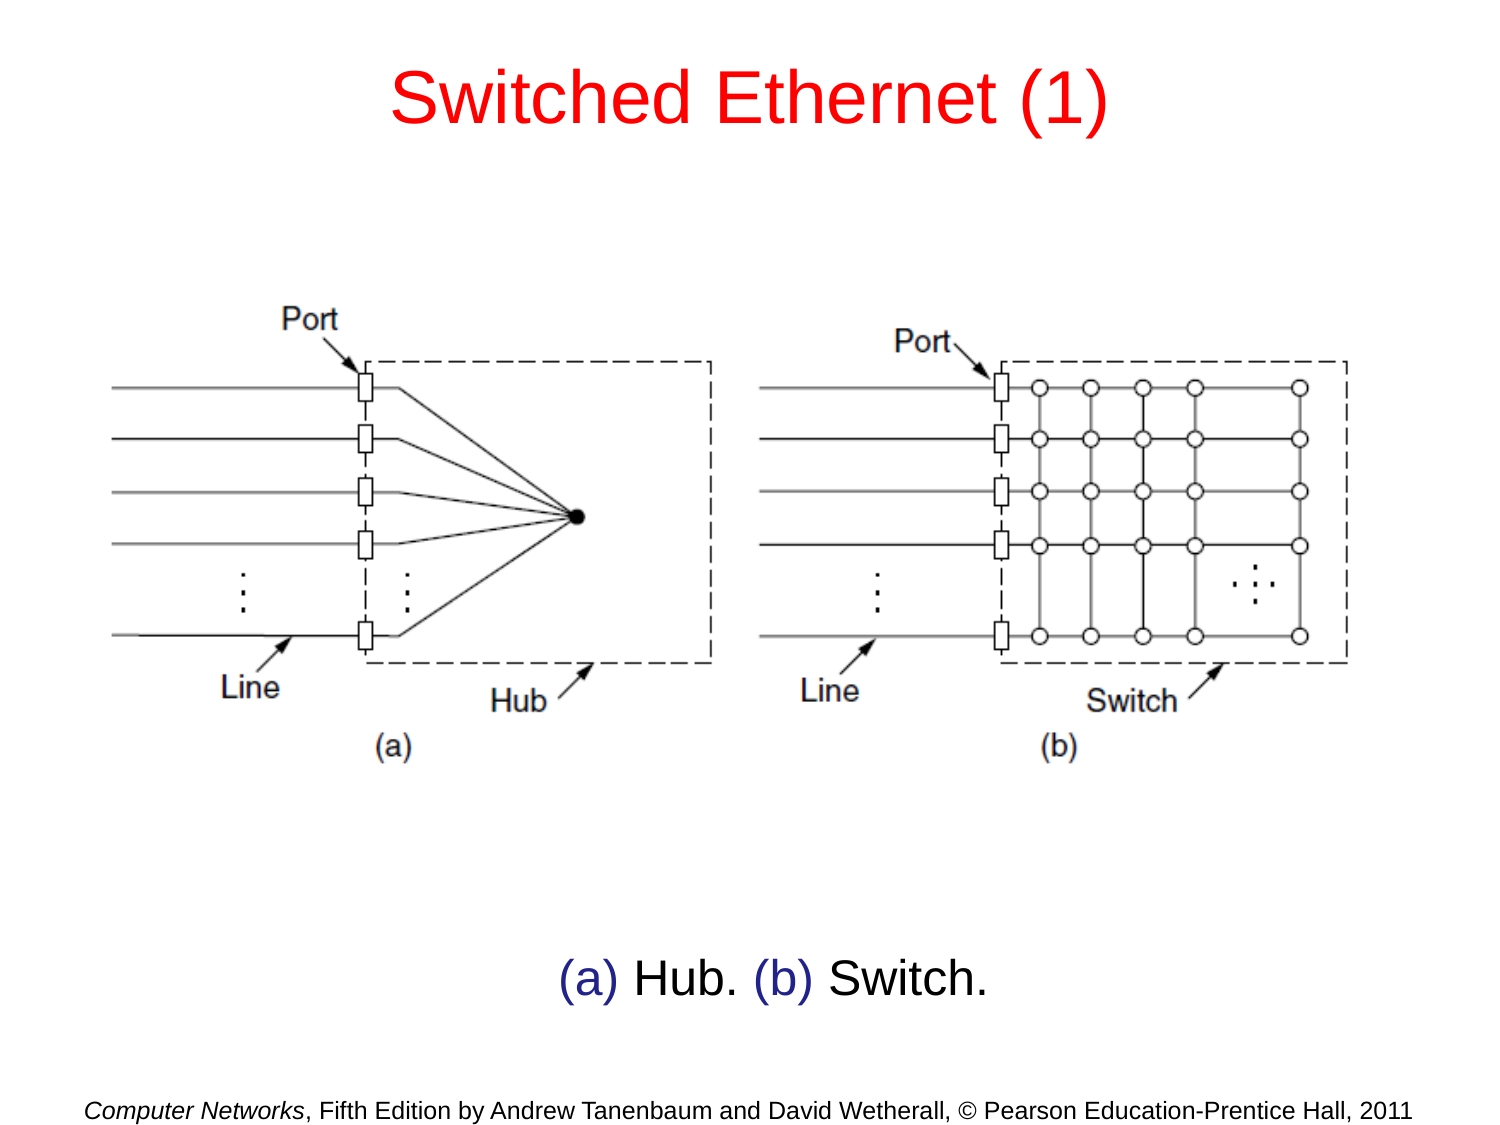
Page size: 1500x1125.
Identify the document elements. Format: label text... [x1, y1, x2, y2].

list (a) Hub. (b) Switch. [47, 937, 1500, 1075]
title Switched Ethernet (1) [0, 0, 1500, 188]
picture [83, 291, 1413, 791]
